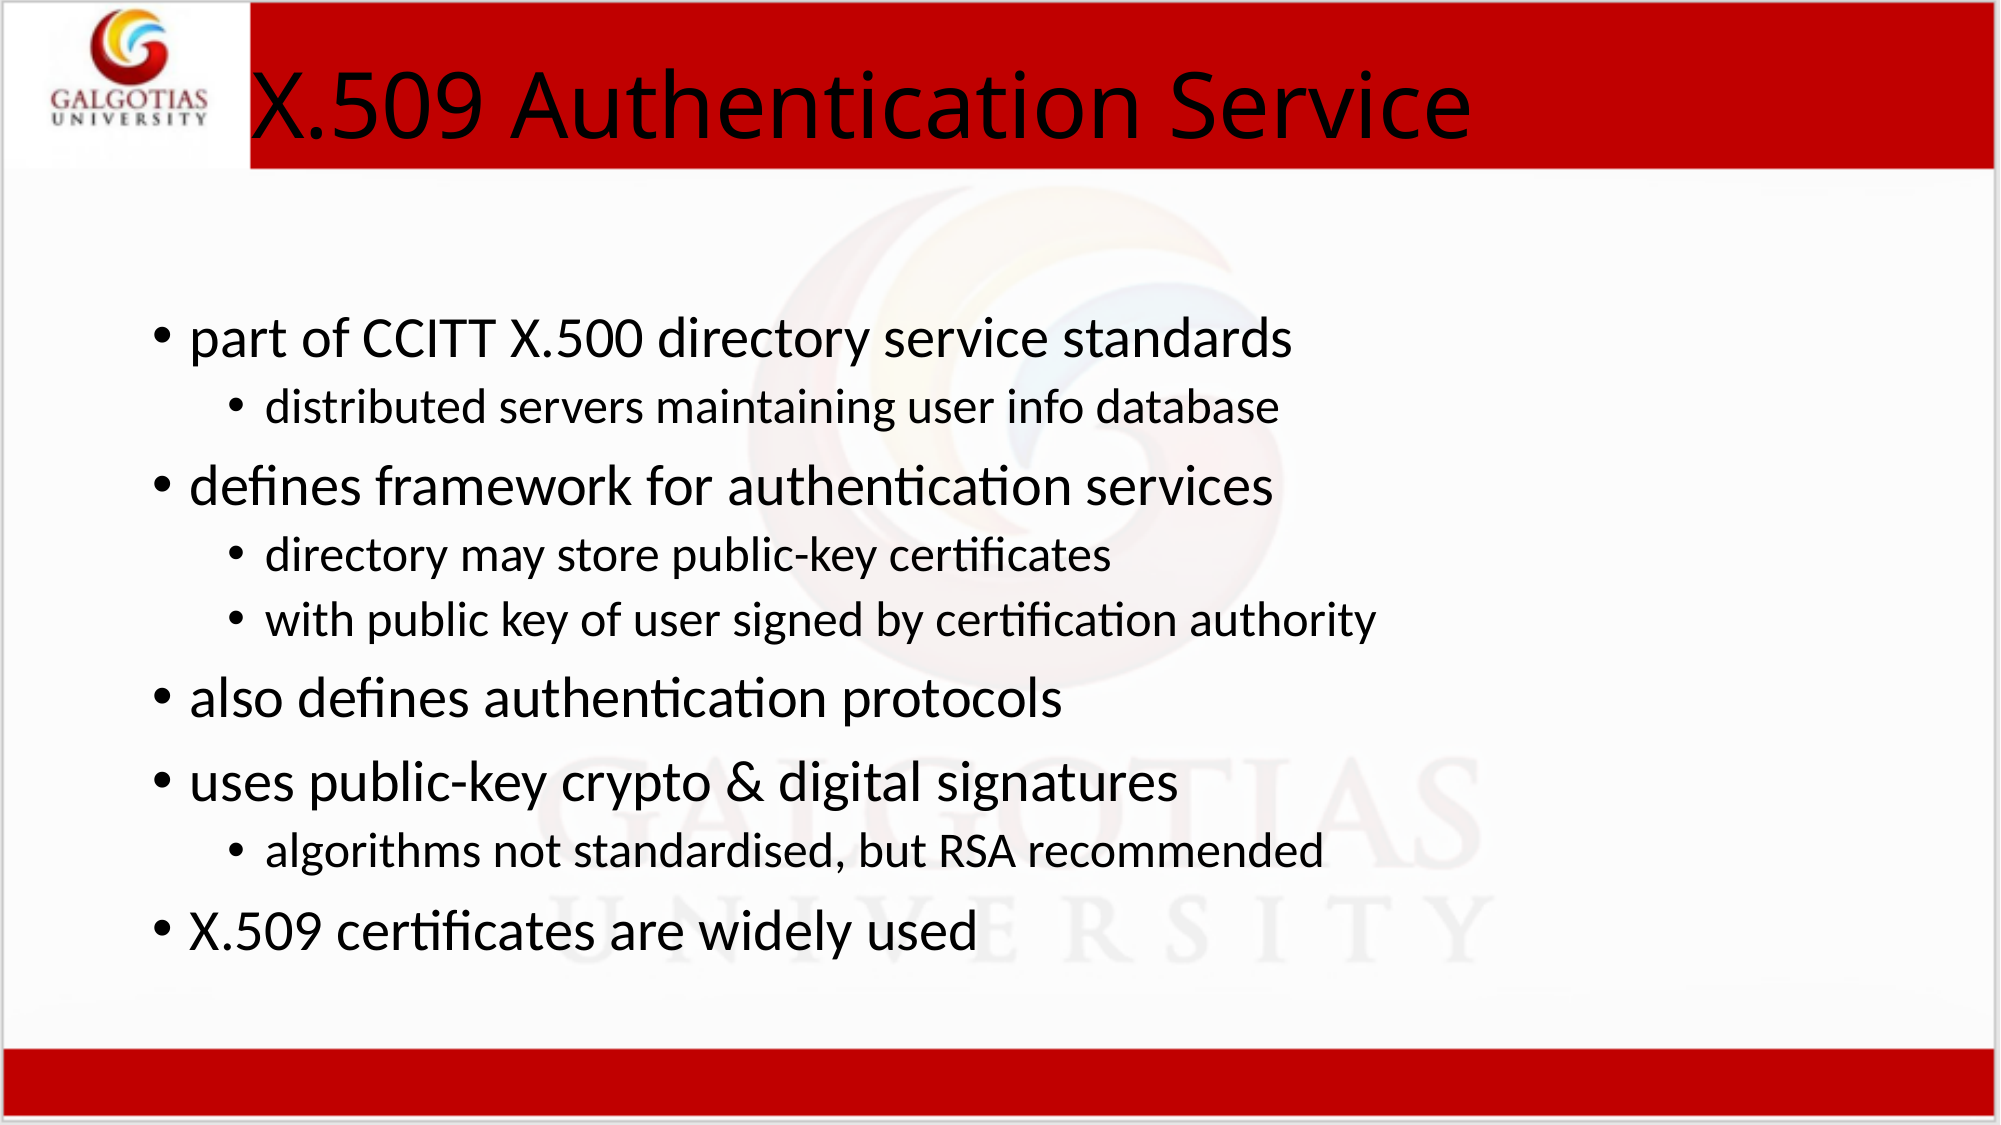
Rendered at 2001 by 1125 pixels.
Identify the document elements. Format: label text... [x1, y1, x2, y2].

title X.509 Authentication Service [236, 0, 1961, 218]
picture [0, 0, 2001, 1125]
list part of CCITT X.500 directory service standards distributed servers maintaining user info database defines framework for authentication services directory may store public-key certificates with public key of user signed by certification authority also defines authentication protocols uses public-key crypto & digital signatures algorithms not standardised, but RSA recommended X.509 certificates are widely used [137, 299, 1863, 1014]
